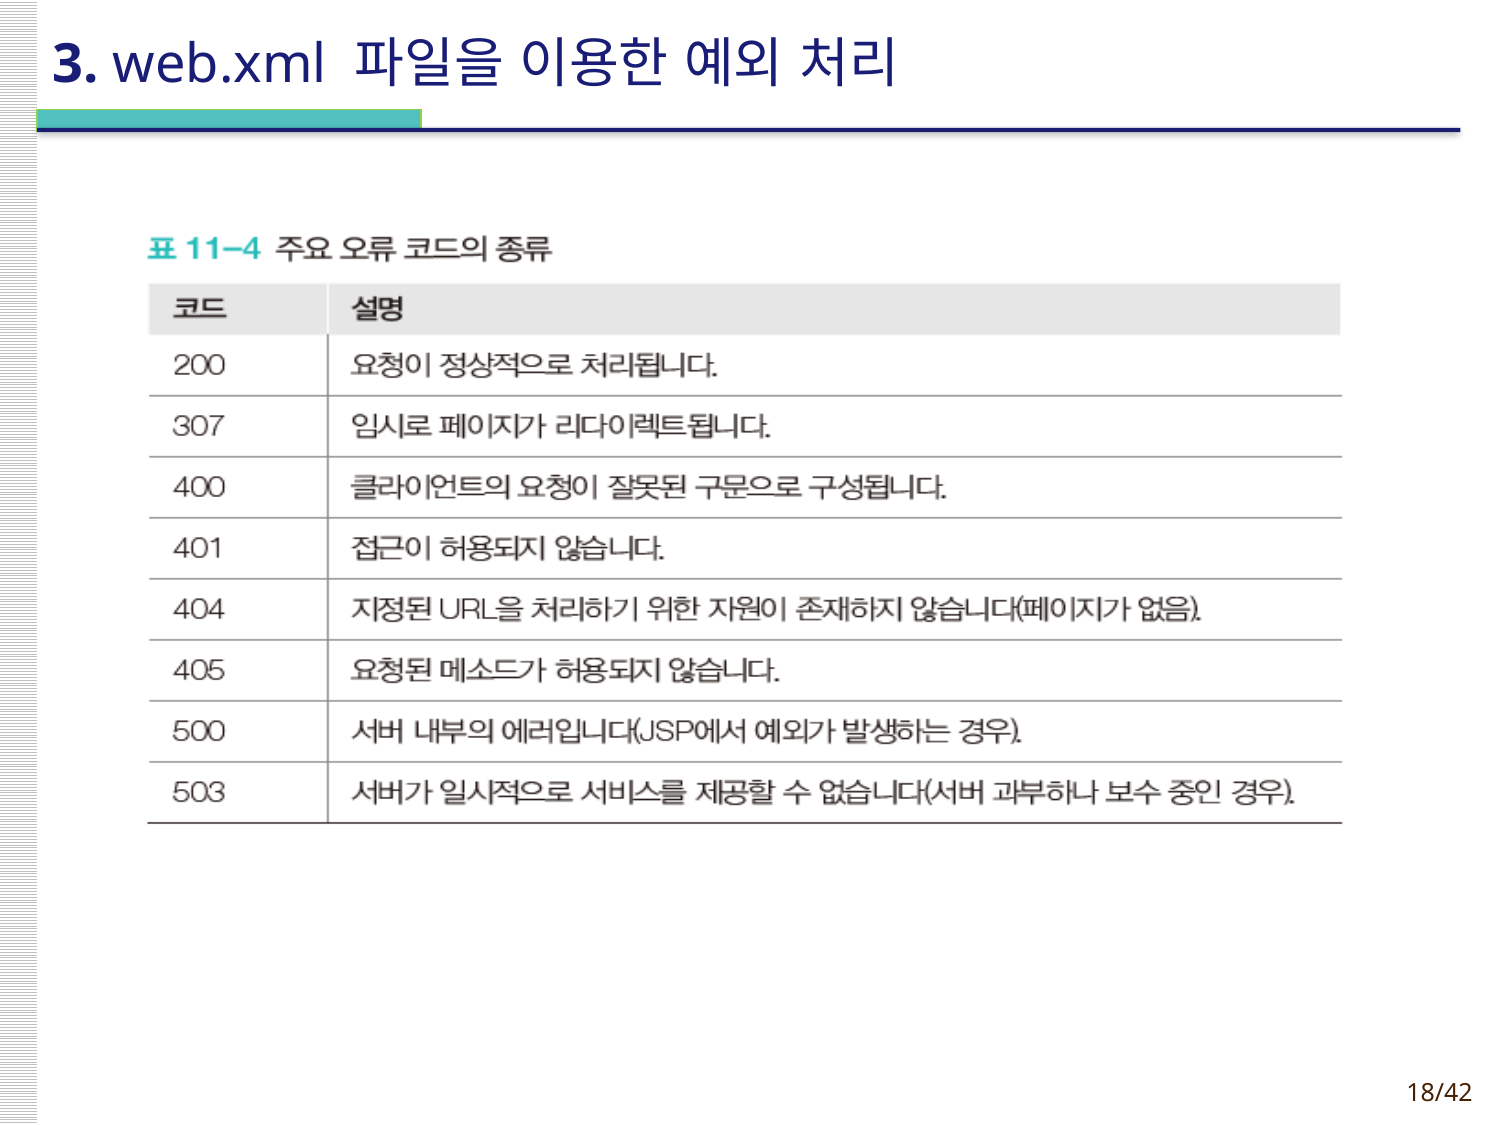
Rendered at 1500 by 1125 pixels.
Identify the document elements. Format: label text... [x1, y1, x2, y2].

picture [135, 231, 1359, 835]
title 3. web.xml 파일을 이용한 예외 처리 [37, 13, 1278, 109]
